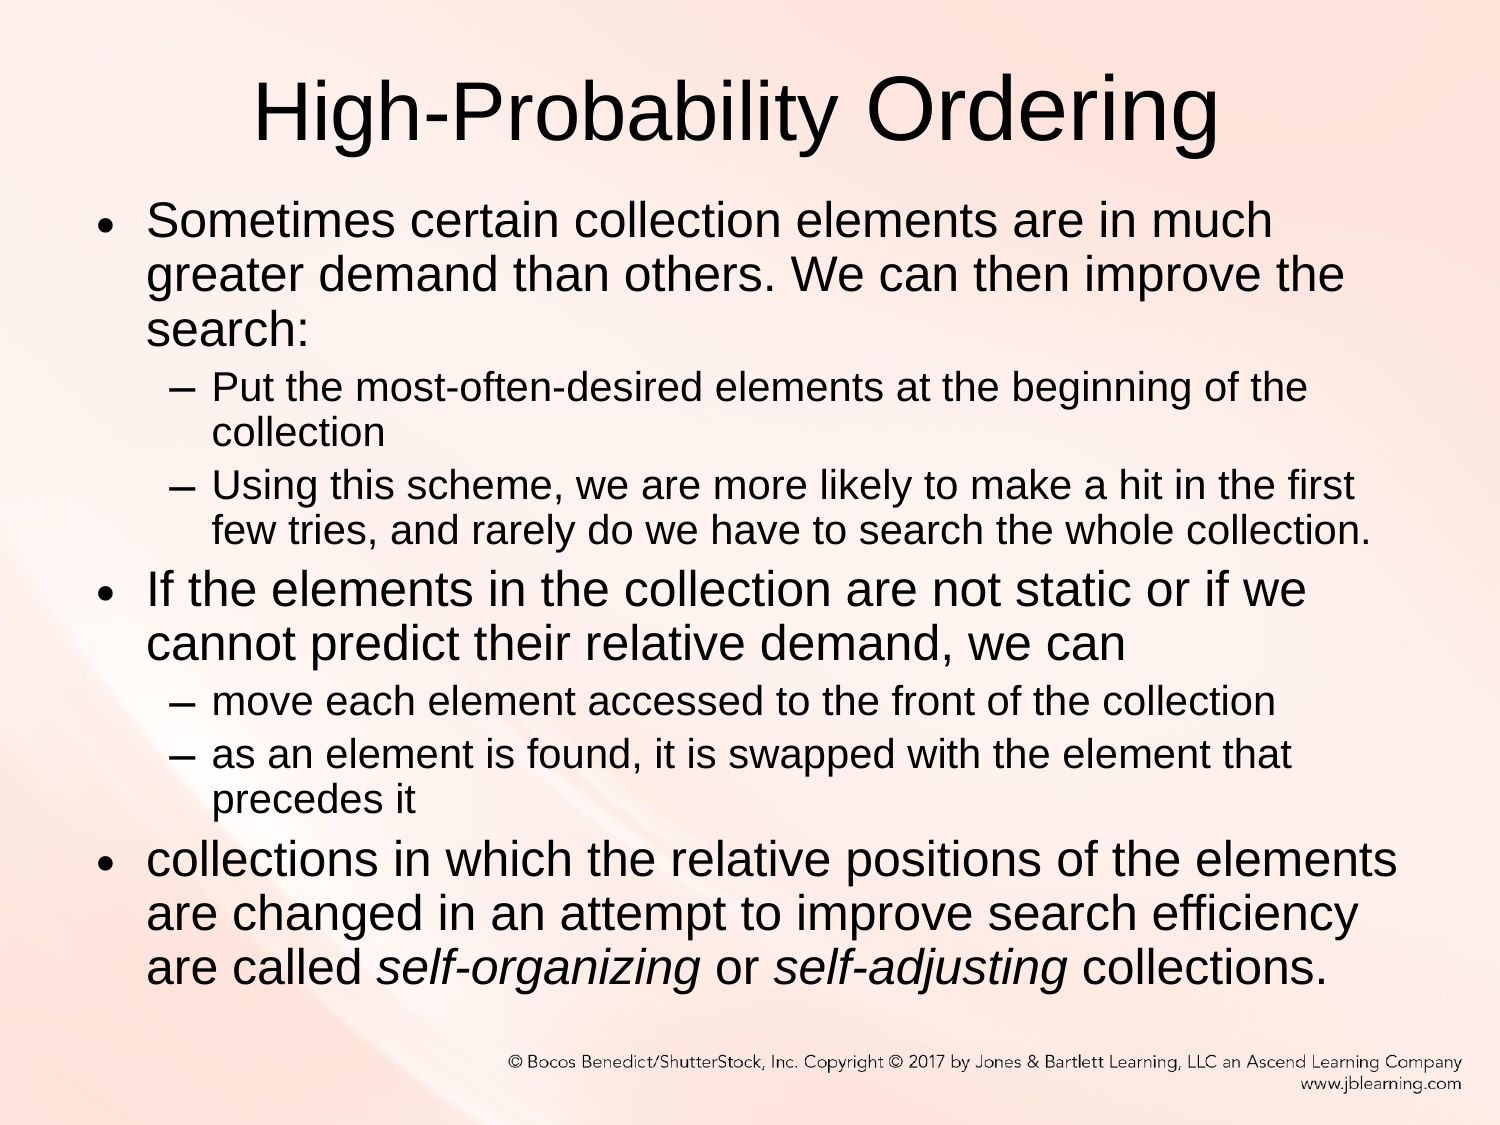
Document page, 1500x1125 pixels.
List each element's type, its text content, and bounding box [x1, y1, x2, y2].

text_box High-Probability Ordering [74, 45, 1425, 163]
text_box Sometimes certain collection elements are in much greater demand than others. We can then improve the search: Put the most-often-desired elements at the beginning of the collection Using this scheme, we are more likely to make a hit in the first few tries, and rarely do we have to search the whole collection. If the elements in the collection are not static or if we cannot predict their relative demand, we can move each element accessed to the front of the collection as an element is found, it is swapped with the element that precedes it collections in which the relative positions of the elements are changed in an attempt to improve search efficiency are called self-organizing or self-adjusting collections. [74, 187, 1425, 930]
picture [0, 0, 1500, 1125]
